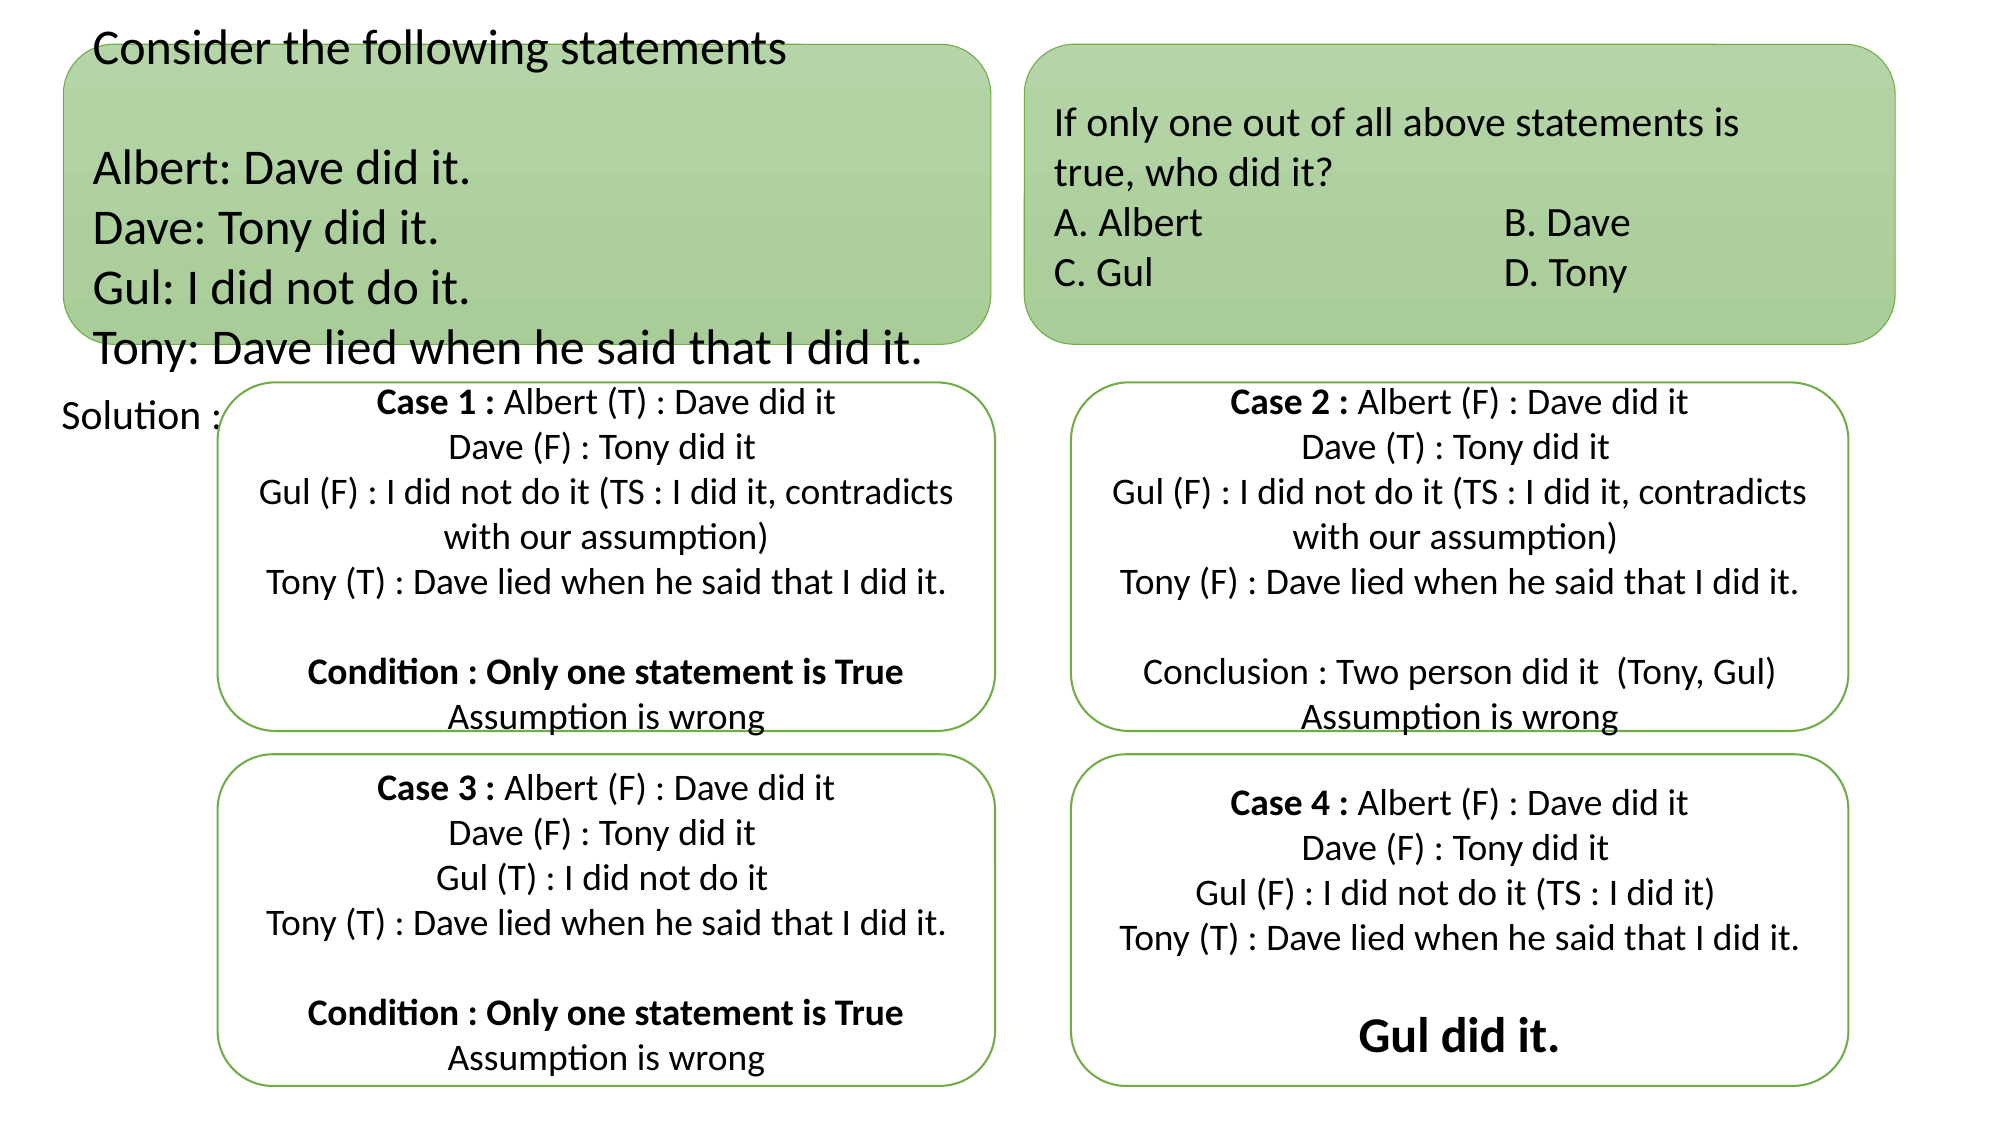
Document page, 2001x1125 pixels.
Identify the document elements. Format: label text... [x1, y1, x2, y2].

list Solution : [46, 44, 1944, 1086]
text_box Case 3 : Albert (F) : Dave did it Dave (F) : Tony did it Gul (T) : I did not do it Tony (T) : Dave lied when he said that I did it. Condition : Only one statement is True Assumption is wrong [216, 753, 997, 1087]
text_box Case 4 : Albert (F) : Dave did it Dave (F) : Tony did it Gul (F) : I did not do it (TS : I did it) Tony (T) : Dave lied when he said that I did it. Gul did it. [1069, 753, 1850, 1087]
text_box Case 1 : Albert (T) : Dave did it Dave (F) : Tony did it Gul (F) : I did not do it (TS : I did it, contradicts with our assumption) Tony (T) : Dave lied when he said that I did it. Condition : Only one statement is True Assumption is wrong [216, 381, 997, 733]
text_box If only one out of all above statements is true, who did it? A. Albert B. Dave C. Gul D. Tony [1023, 43, 1896, 345]
text_box Consider the following statements Albert: Dave did it. Dave: Tony did it. Gul: I did not do it. Tony: Dave lied when he said that I did it. [62, 43, 992, 345]
text_box Case 2 : Albert (F) : Dave did it Dave (T) : Tony did it Gul (F) : I did not do it (TS : I did it, contradicts with our assumption) Tony (F) : Dave lied when he said that I did it. Conclusion : Two person did it (Tony, Gul) Assumption is wrong [1069, 381, 1850, 733]
